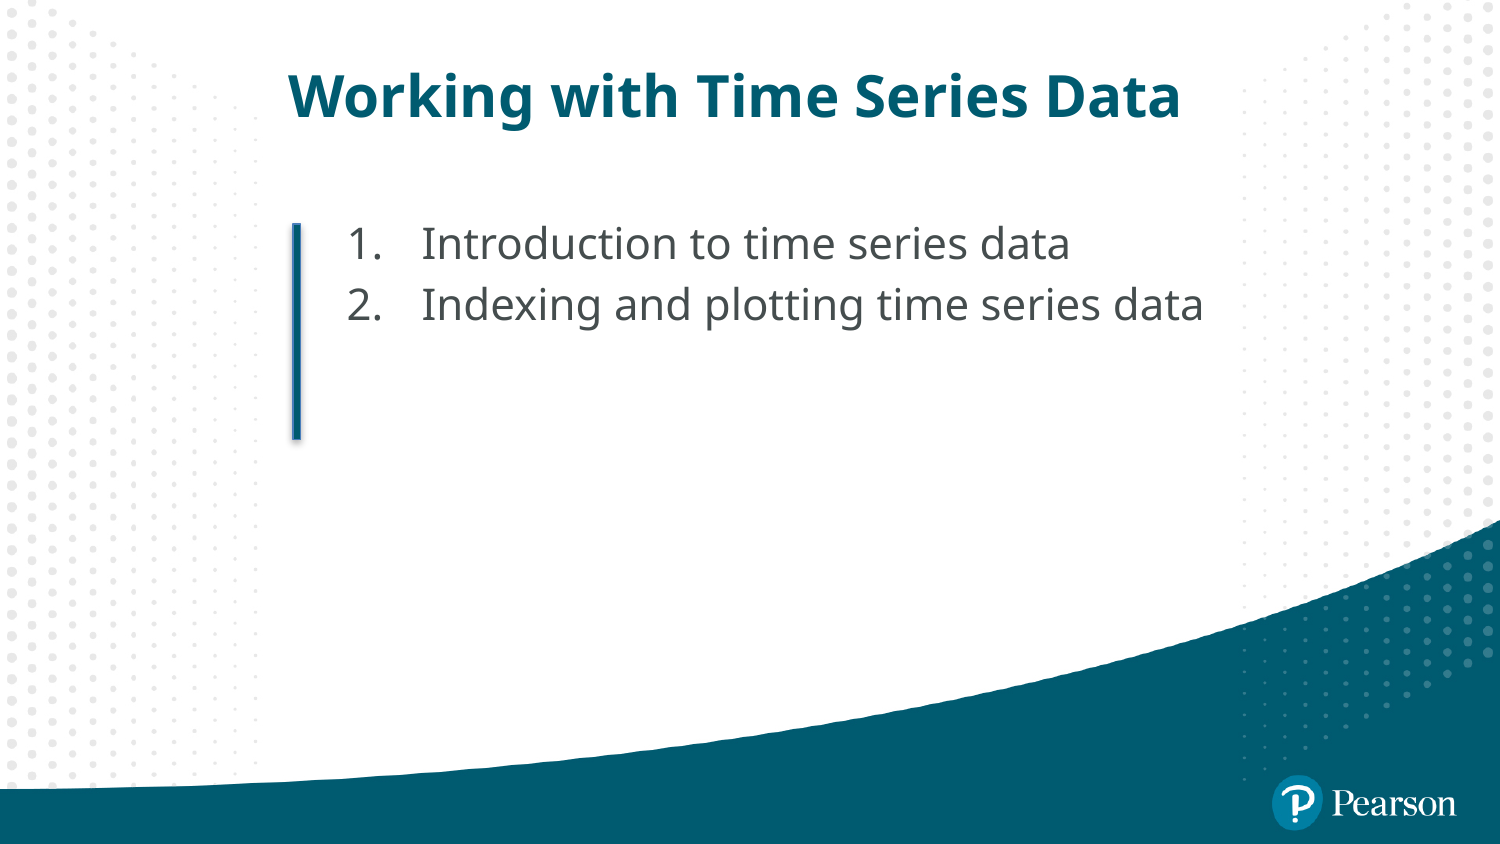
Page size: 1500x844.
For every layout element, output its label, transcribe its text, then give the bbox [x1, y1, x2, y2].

picture [1444, 606, 1451, 613]
picture [1464, 616, 1471, 624]
picture [1484, 627, 1492, 635]
picture [1444, 584, 1451, 591]
picture [1440, 798, 1444, 815]
picture [1283, 786, 1314, 815]
picture [1354, 800, 1361, 815]
picture [1336, 791, 1340, 815]
picture [1381, 798, 1385, 815]
picture [1484, 562, 1492, 570]
picture [1419, 800, 1424, 814]
picture [1444, 670, 1451, 677]
title Working with Time Series Data [273, 51, 1389, 155]
picture [1444, 563, 1451, 570]
picture [0, 0, 1500, 788]
picture [1464, 595, 1471, 603]
subtitle Introduction to time series data Indexing and plotting time series data [322, 207, 1346, 642]
picture [1444, 649, 1451, 656]
picture [1465, 573, 1471, 581]
picture [1464, 638, 1471, 646]
picture [1444, 628, 1451, 634]
picture [1447, 798, 1454, 815]
picture [1432, 799, 1436, 813]
picture [1464, 552, 1472, 559]
picture [1484, 605, 1492, 613]
picture [1347, 791, 1353, 804]
picture [1405, 799, 1416, 812]
picture [1464, 660, 1471, 667]
picture [1484, 584, 1492, 592]
picture [1484, 648, 1492, 657]
picture [1484, 541, 1492, 549]
